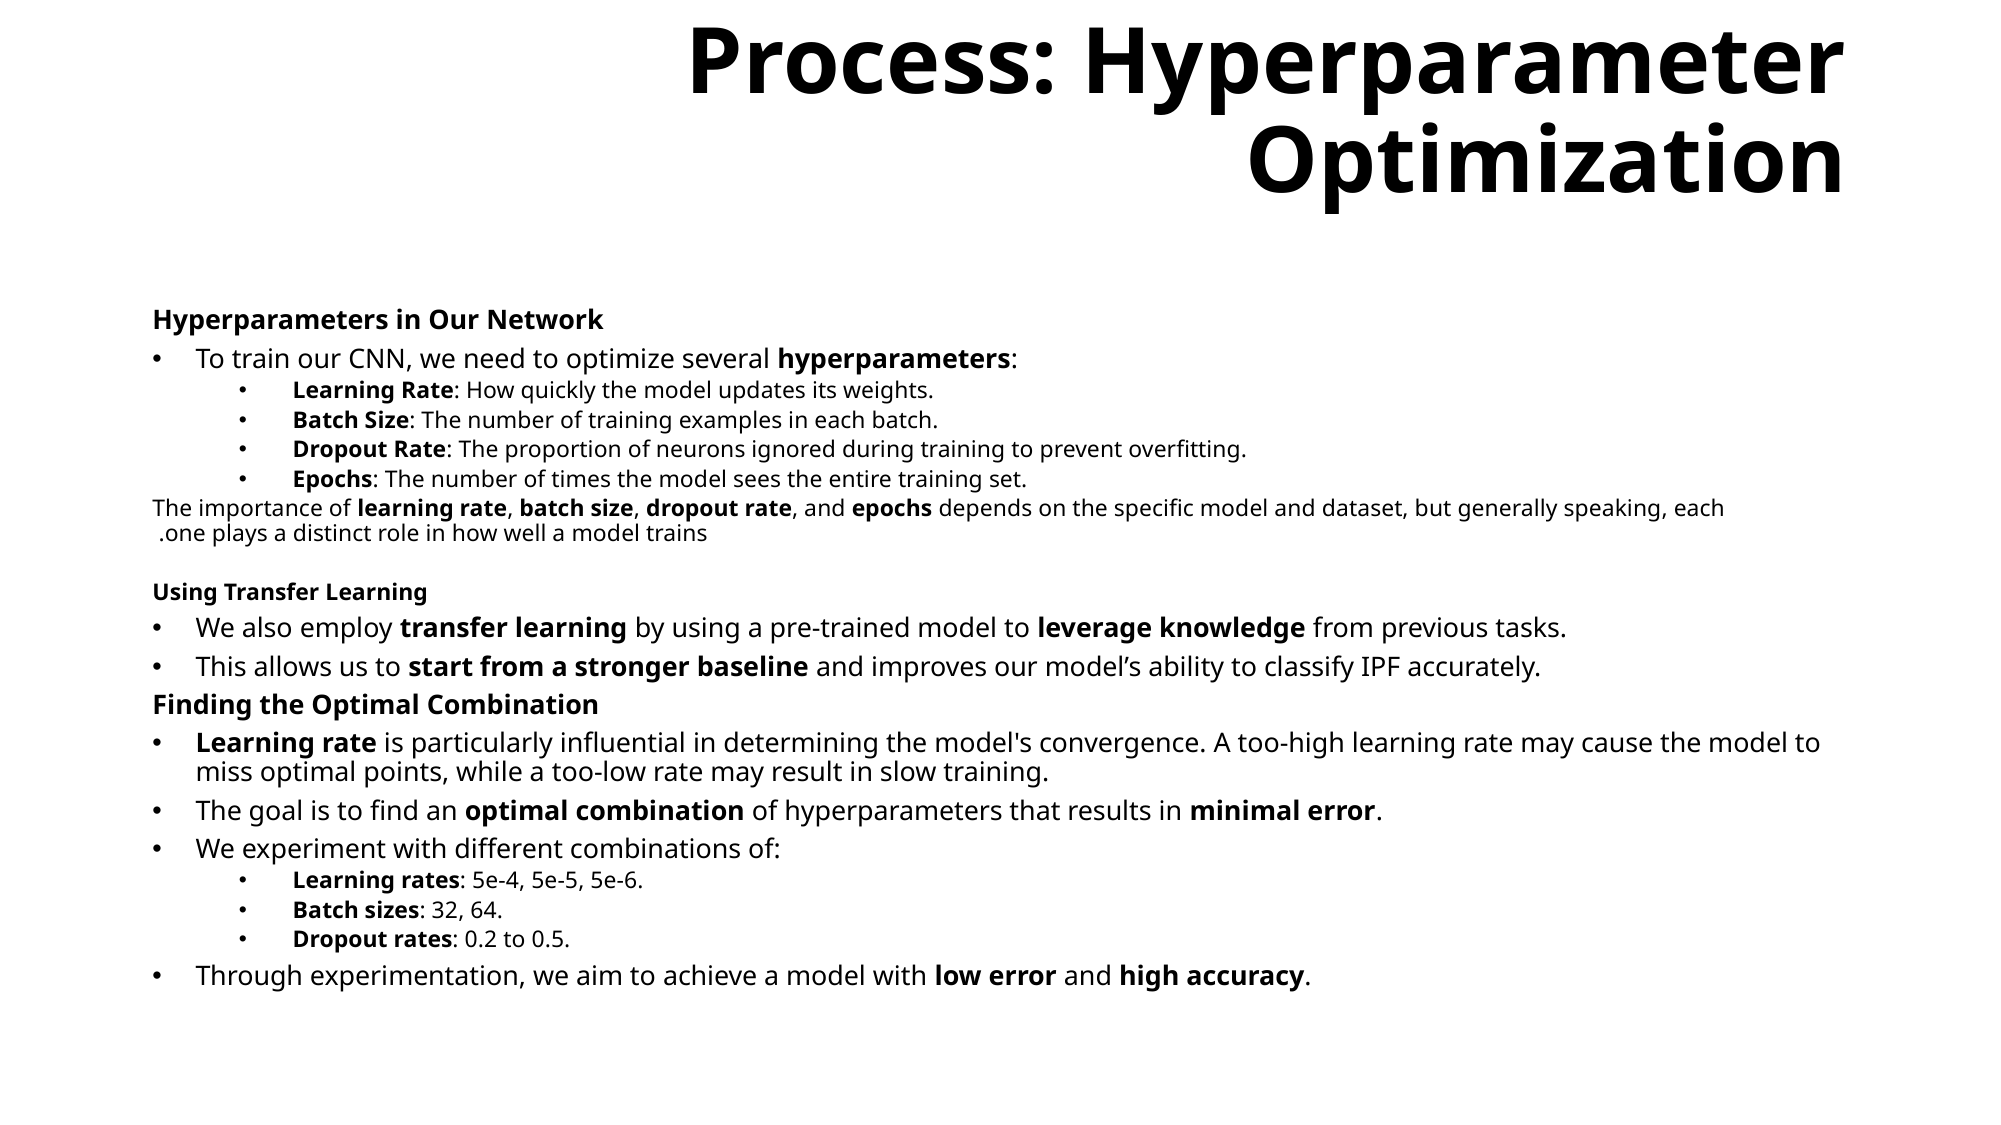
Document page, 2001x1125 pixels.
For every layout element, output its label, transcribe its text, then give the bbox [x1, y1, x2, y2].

list Hyperparameters in Our Network To train our CNN, we need to optimize several hyperparameters: Learning Rate: How quickly the model updates its weights. Batch Size: The number of training examples in each batch. Dropout Rate: The proportion of neurons ignored during training to prevent overfitting. Epochs: The number of times the model sees the entire training set. The importance of learning rate, batch size, dropout rate, and epochs depends on the specific model and dataset, but generally speaking, each one plays a distinct role in how well a model trains. Using Transfer Learning We also employ transfer learning by using a pre-trained model to leverage knowledge from previous tasks. This allows us to start from a stronger baseline and improves our model’s ability to classify IPF accurately. Finding the Optimal Combination Learning rate is particularly influential in determining the model's convergence. A too-high learning rate may cause the model to miss optimal points, while a too-low rate may result in slow training. The goal is to find an optimal combination of hyperparameters that results in minimal error. We experiment with different combinations of: Learning rates: 5e-4, 5e-5, 5e-6. Batch sizes: 32, 64. Dropout rates: 0.2 to 0.5. Through experimentation, we aim to achieve a model with low error and high accuracy. [137, 299, 1863, 1014]
title Process: Hyperparameter Optimization [137, 59, 1863, 278]
